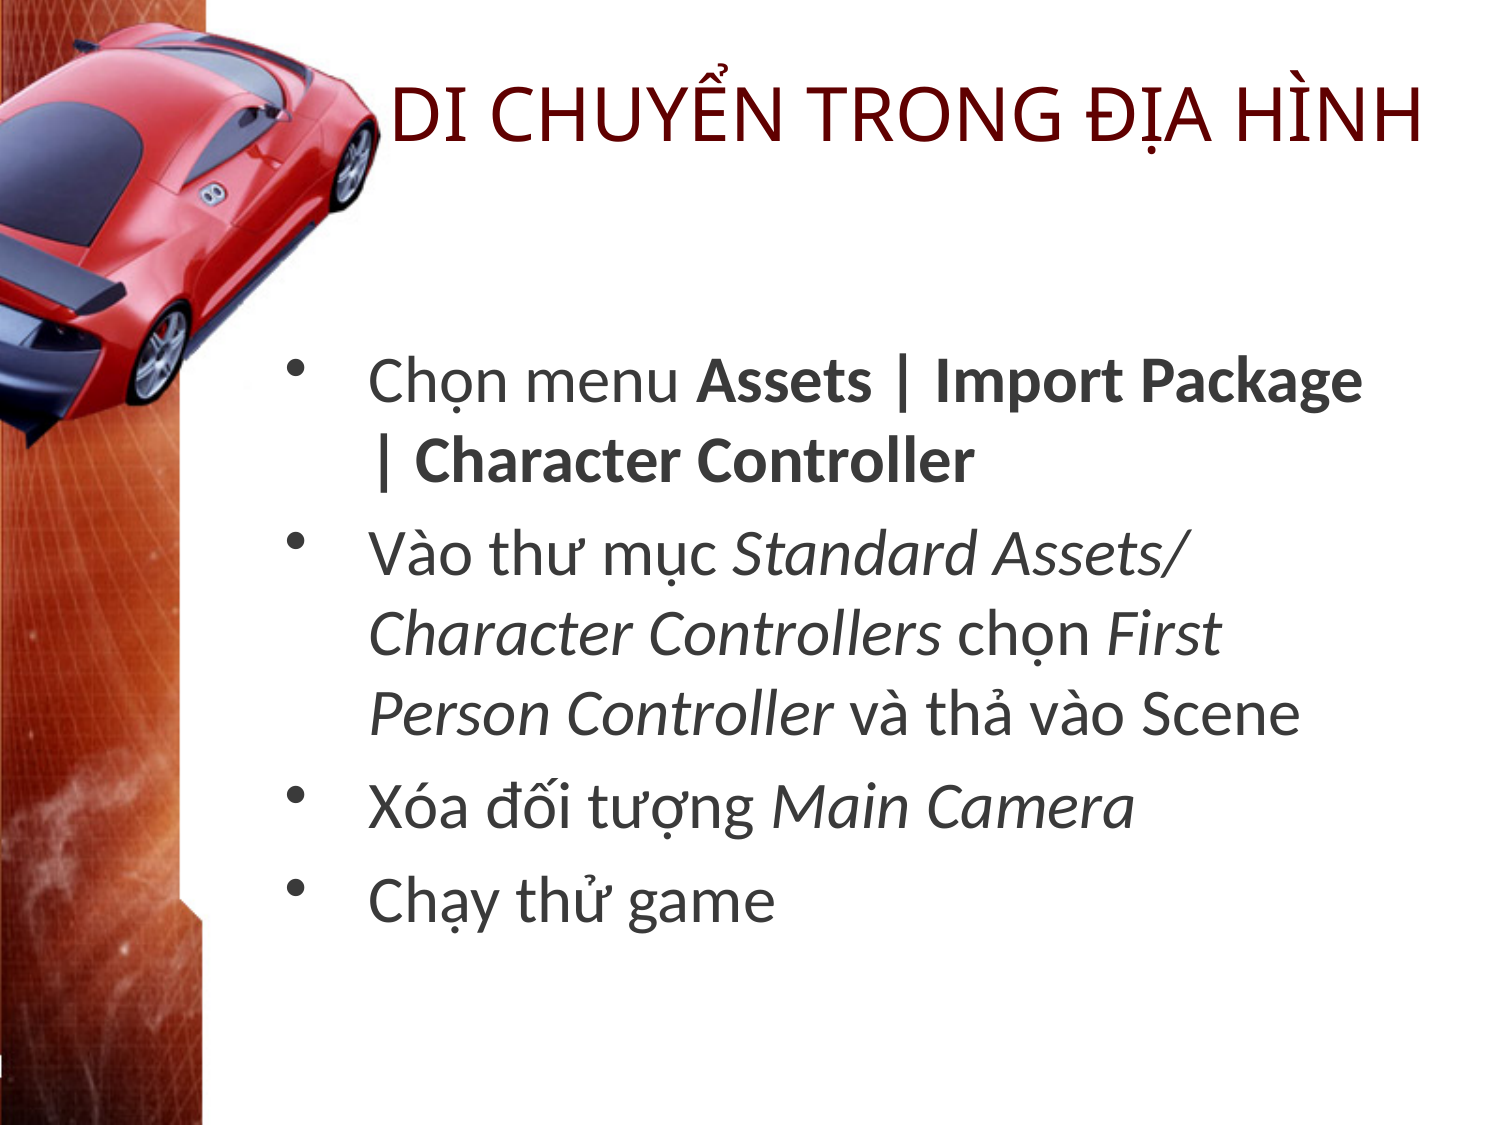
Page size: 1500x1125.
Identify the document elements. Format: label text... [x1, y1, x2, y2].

title DI CHUYỂN TRONG ĐỊA HÌNH [253, 58, 1442, 166]
list Chọn menu Assets | Import Package | Character Controller Vào thư mục Standard Assets/ Character Controllers chọn First Person Controller và thả vào Scene Xóa đối tượng Main Camera Chạy thử game [269, 328, 1425, 1055]
picture [0, 0, 1500, 1125]
